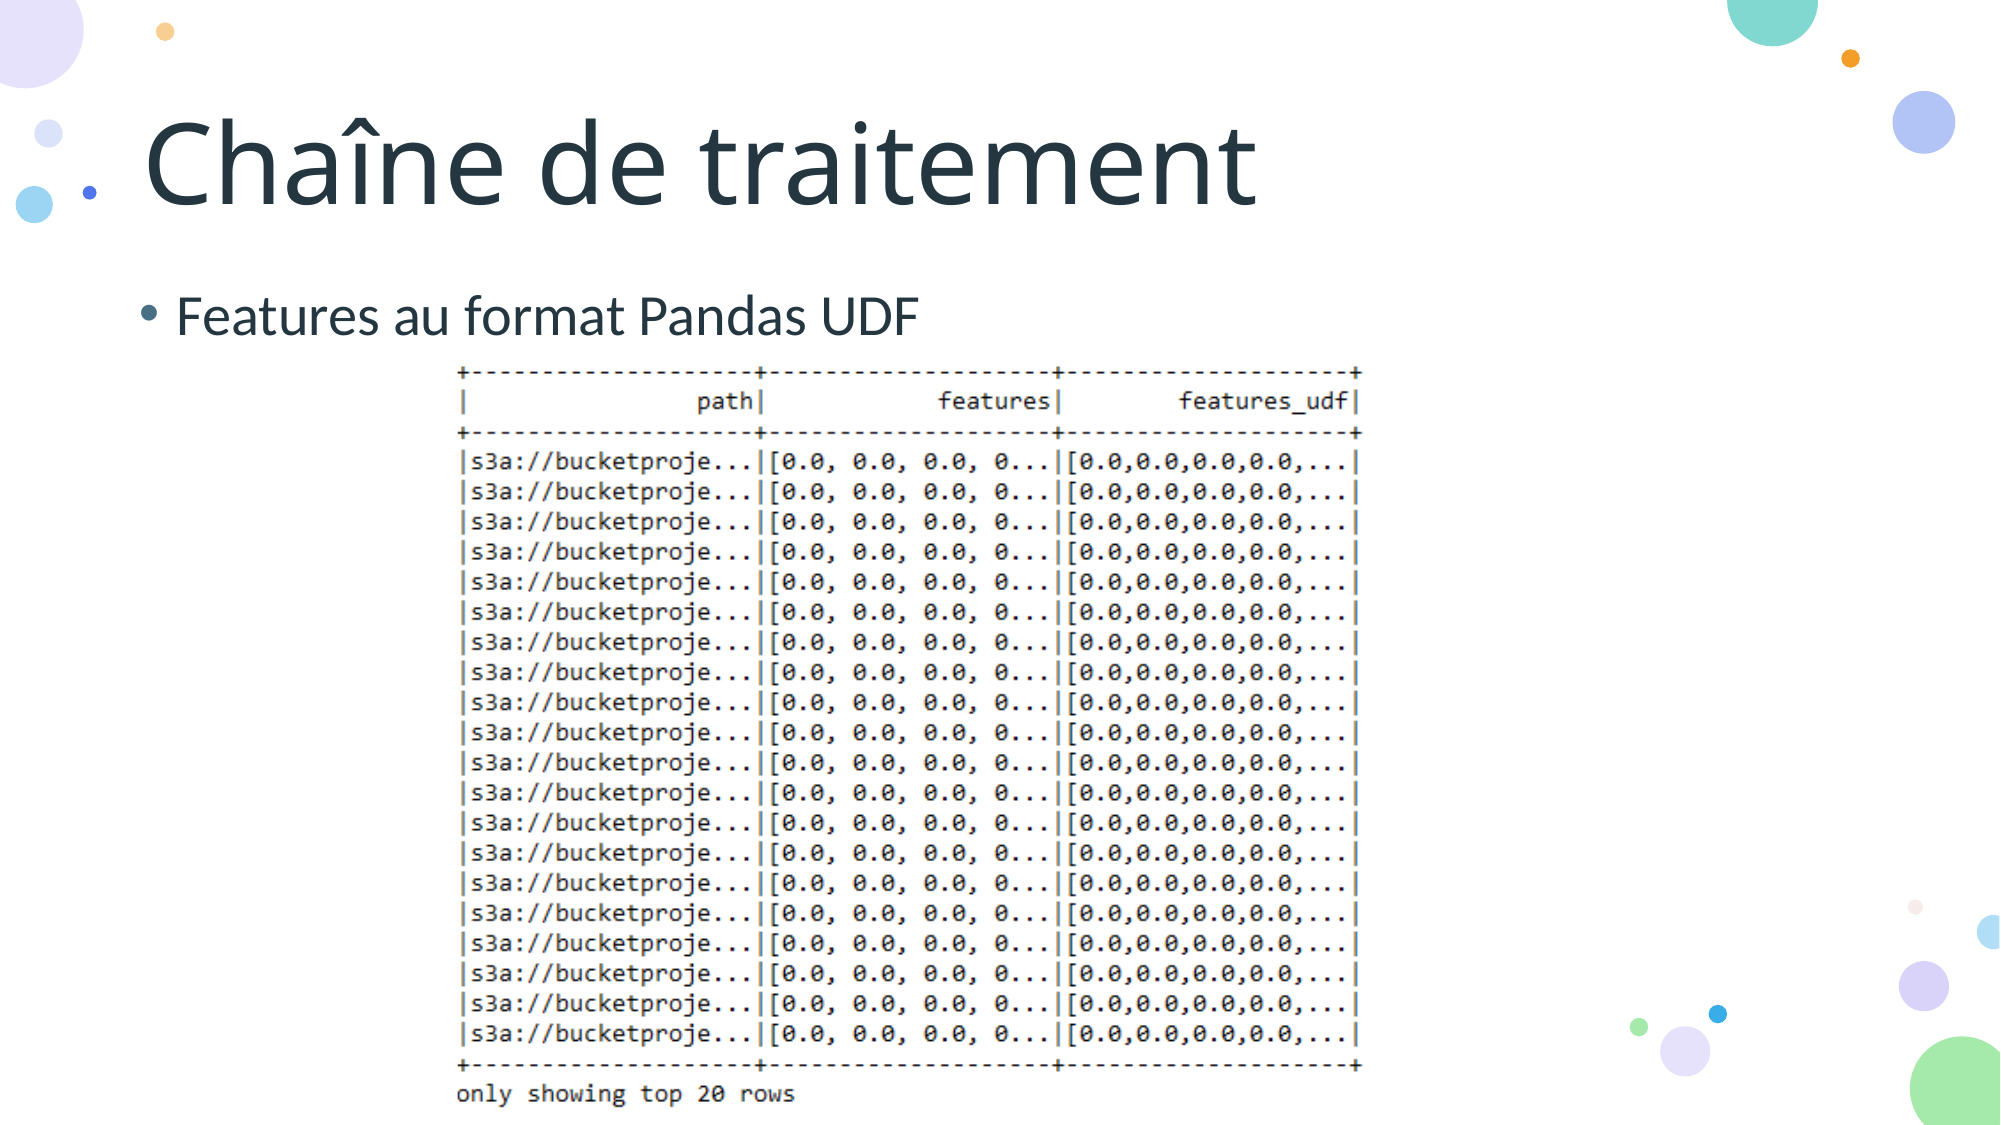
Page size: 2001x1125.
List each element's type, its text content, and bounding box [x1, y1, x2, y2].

title Chaîne de traitement [127, 59, 1877, 278]
list Features au format Pandas UDF [123, 277, 1873, 992]
picture [457, 358, 1395, 1125]
